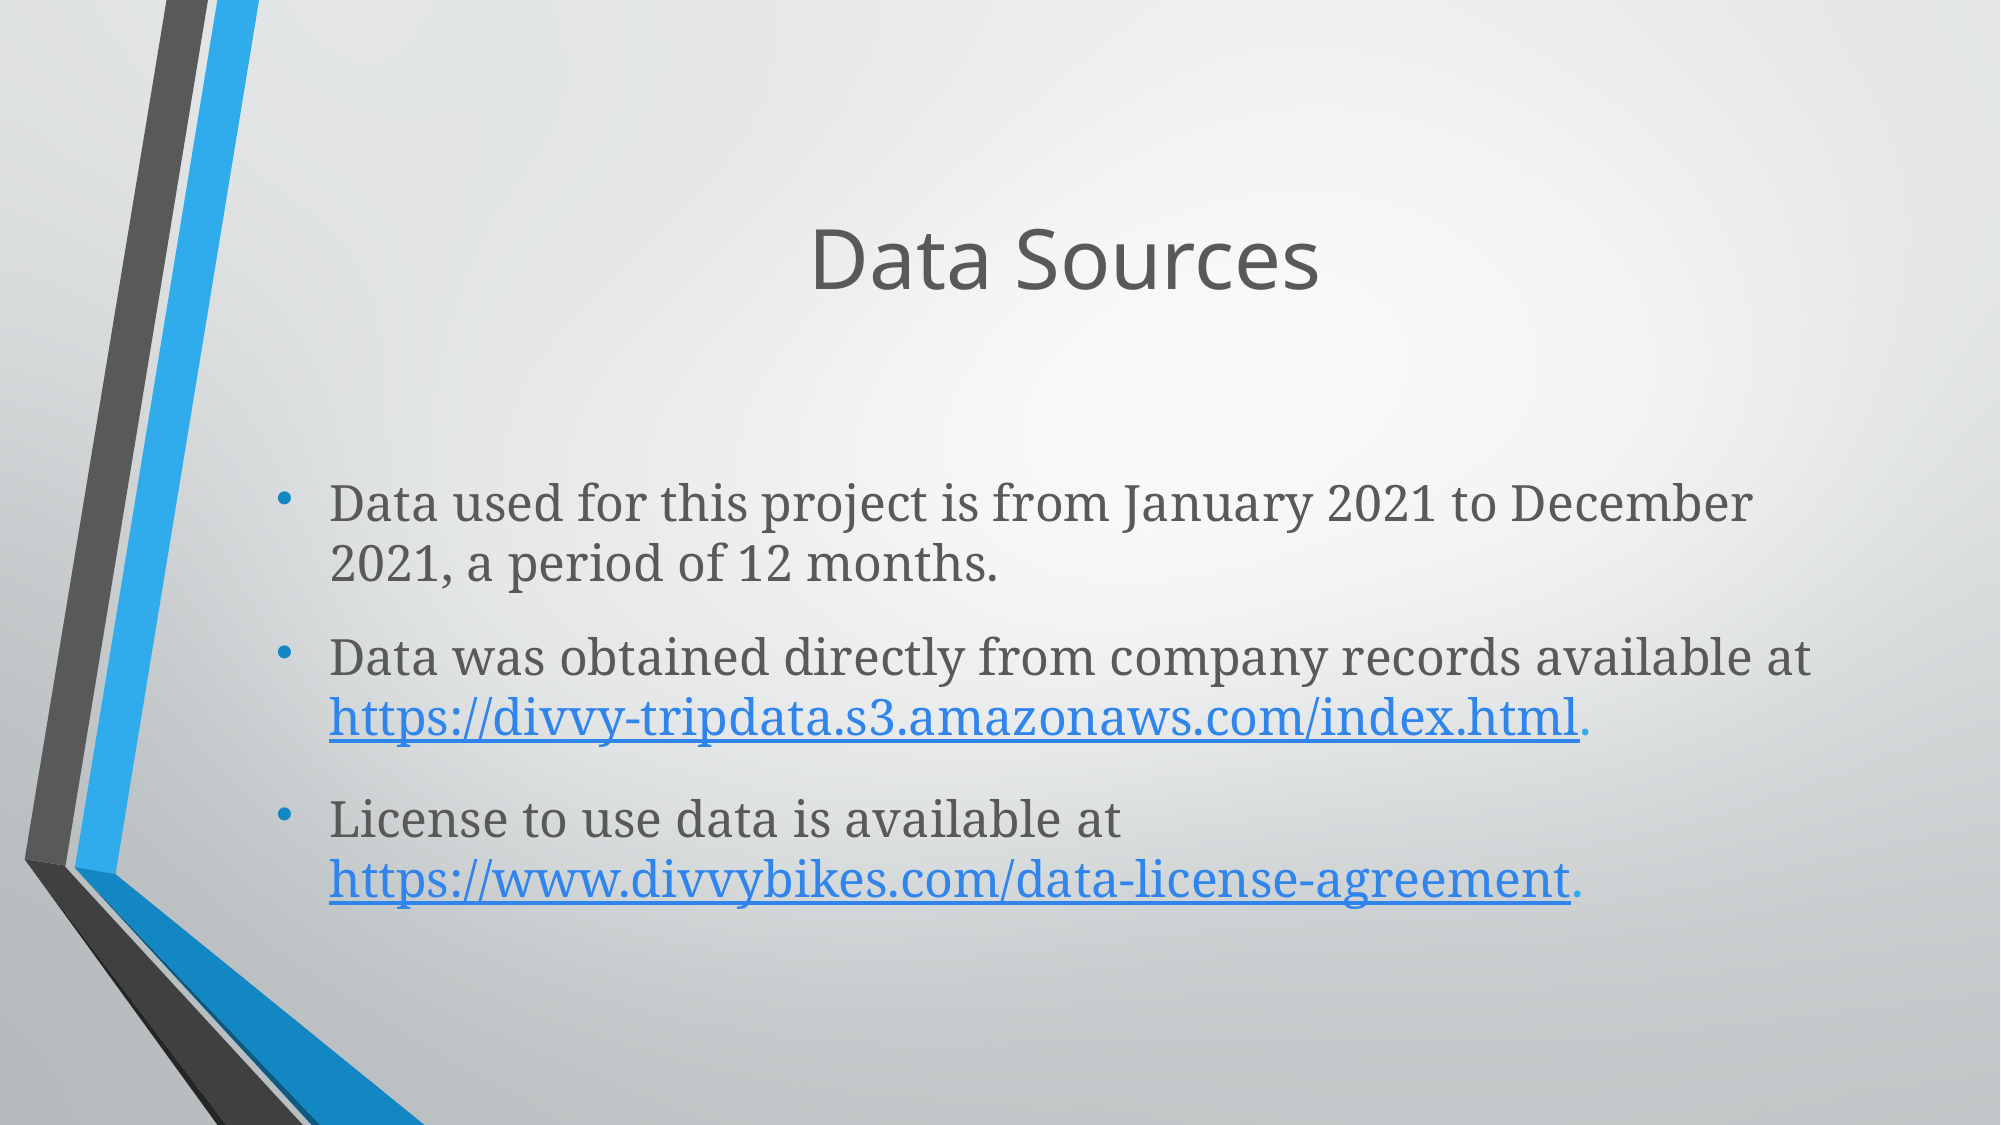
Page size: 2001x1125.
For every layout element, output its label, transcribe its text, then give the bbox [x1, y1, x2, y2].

list Data used for this project is from January 2021 to December 2021, a period of 12 months. Data was obtained directly from company records available at https://divvy-tripdata.s3.amazonaws.com/index.html. License to use data is available at https://www.divvybikes.com/data-license-agreement. [243, 437, 1887, 950]
title Data Sources [243, 112, 1887, 400]
